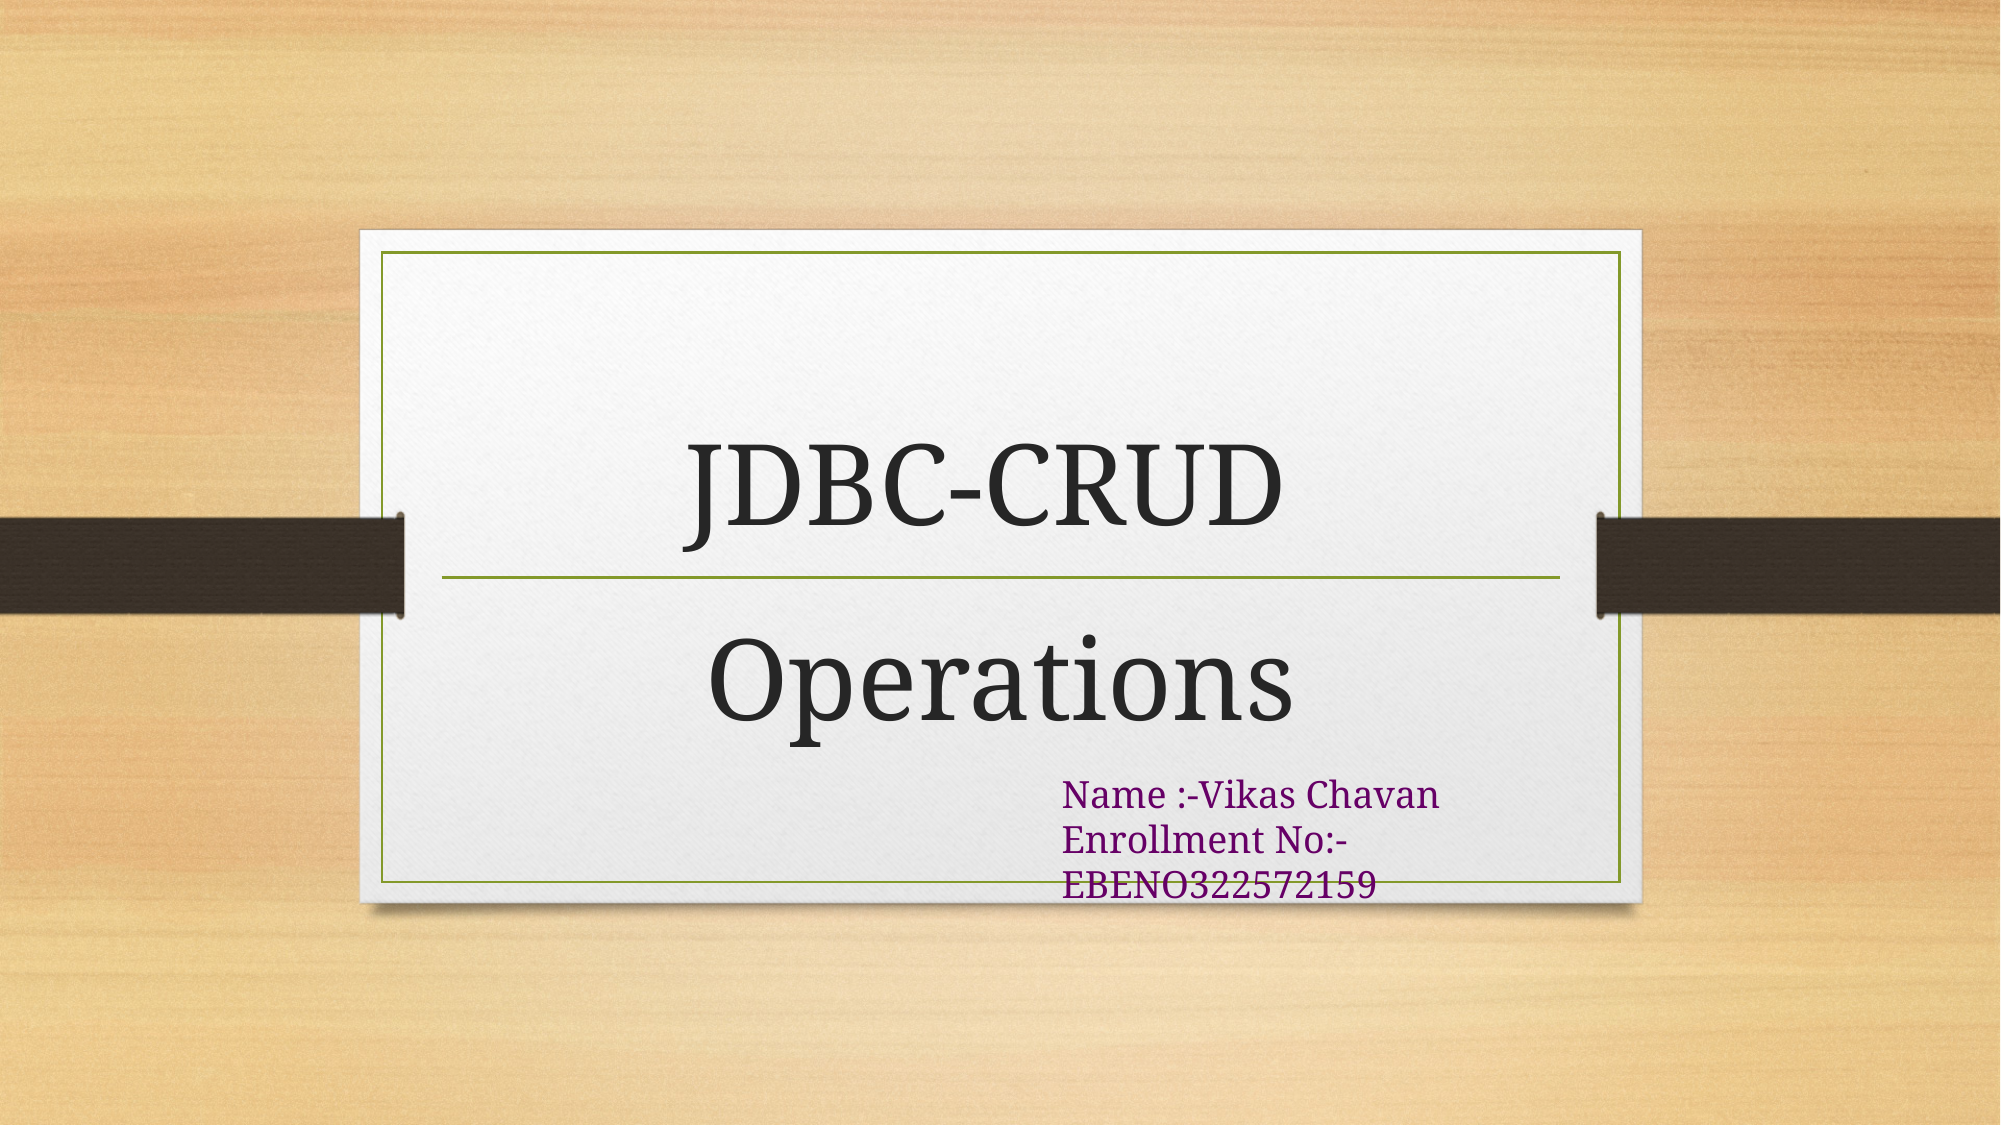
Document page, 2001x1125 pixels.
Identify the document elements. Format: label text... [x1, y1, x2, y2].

text_box Name :-Vikas Chavan Enrollment No:-EBENO322572159 [1046, 763, 1664, 914]
subtitle Operations [441, 600, 1560, 817]
title JDBC-CRUD [441, 308, 1560, 556]
picture [0, 0, 2001, 1125]
